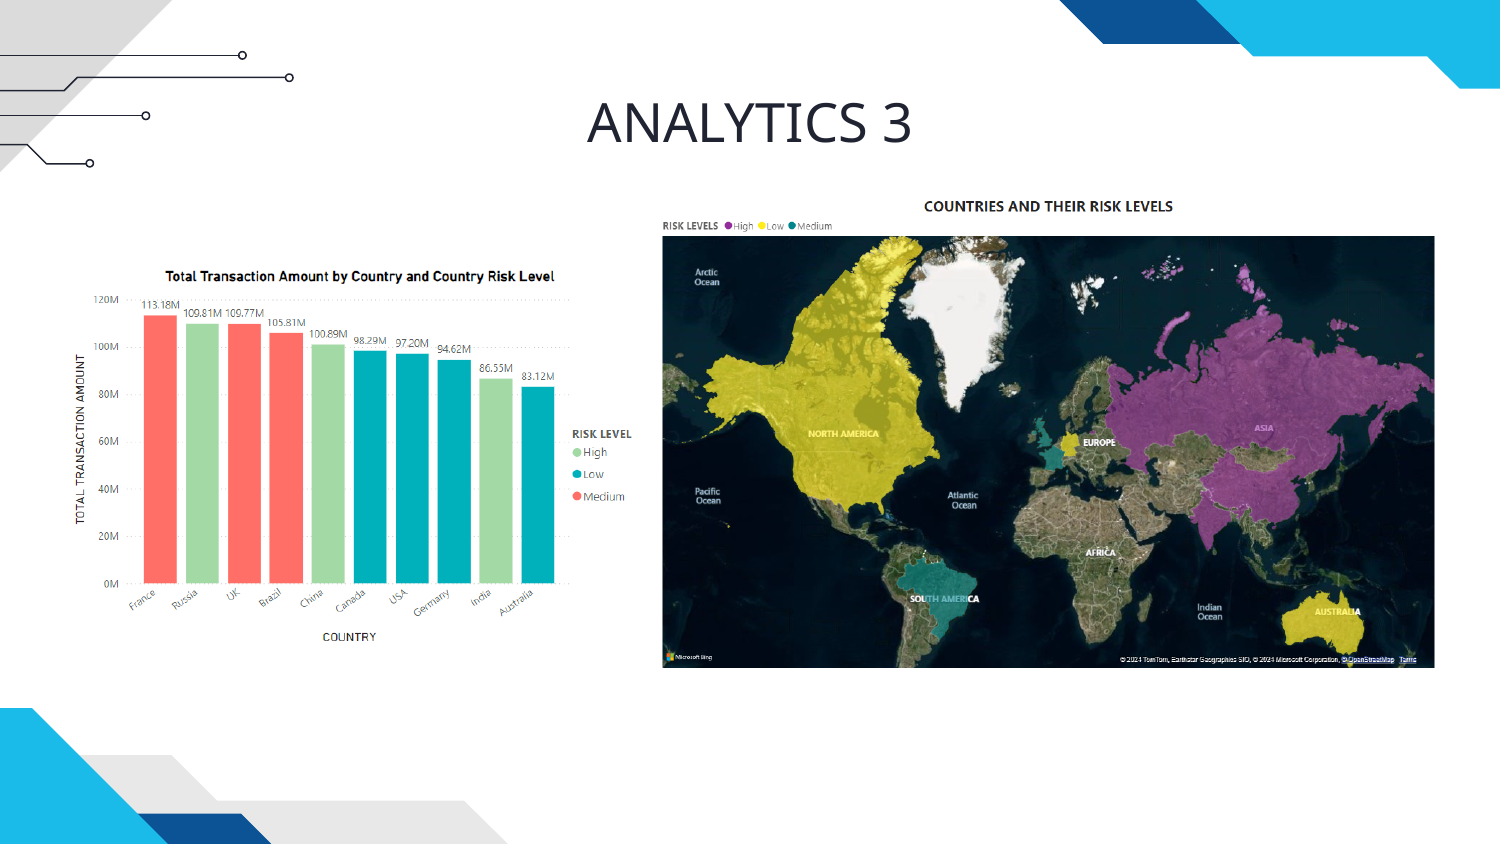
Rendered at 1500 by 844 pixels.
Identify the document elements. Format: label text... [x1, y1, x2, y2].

picture [72, 250, 634, 646]
picture [649, 193, 1447, 676]
title ANALYTICS 3 [118, 72, 1383, 167]
